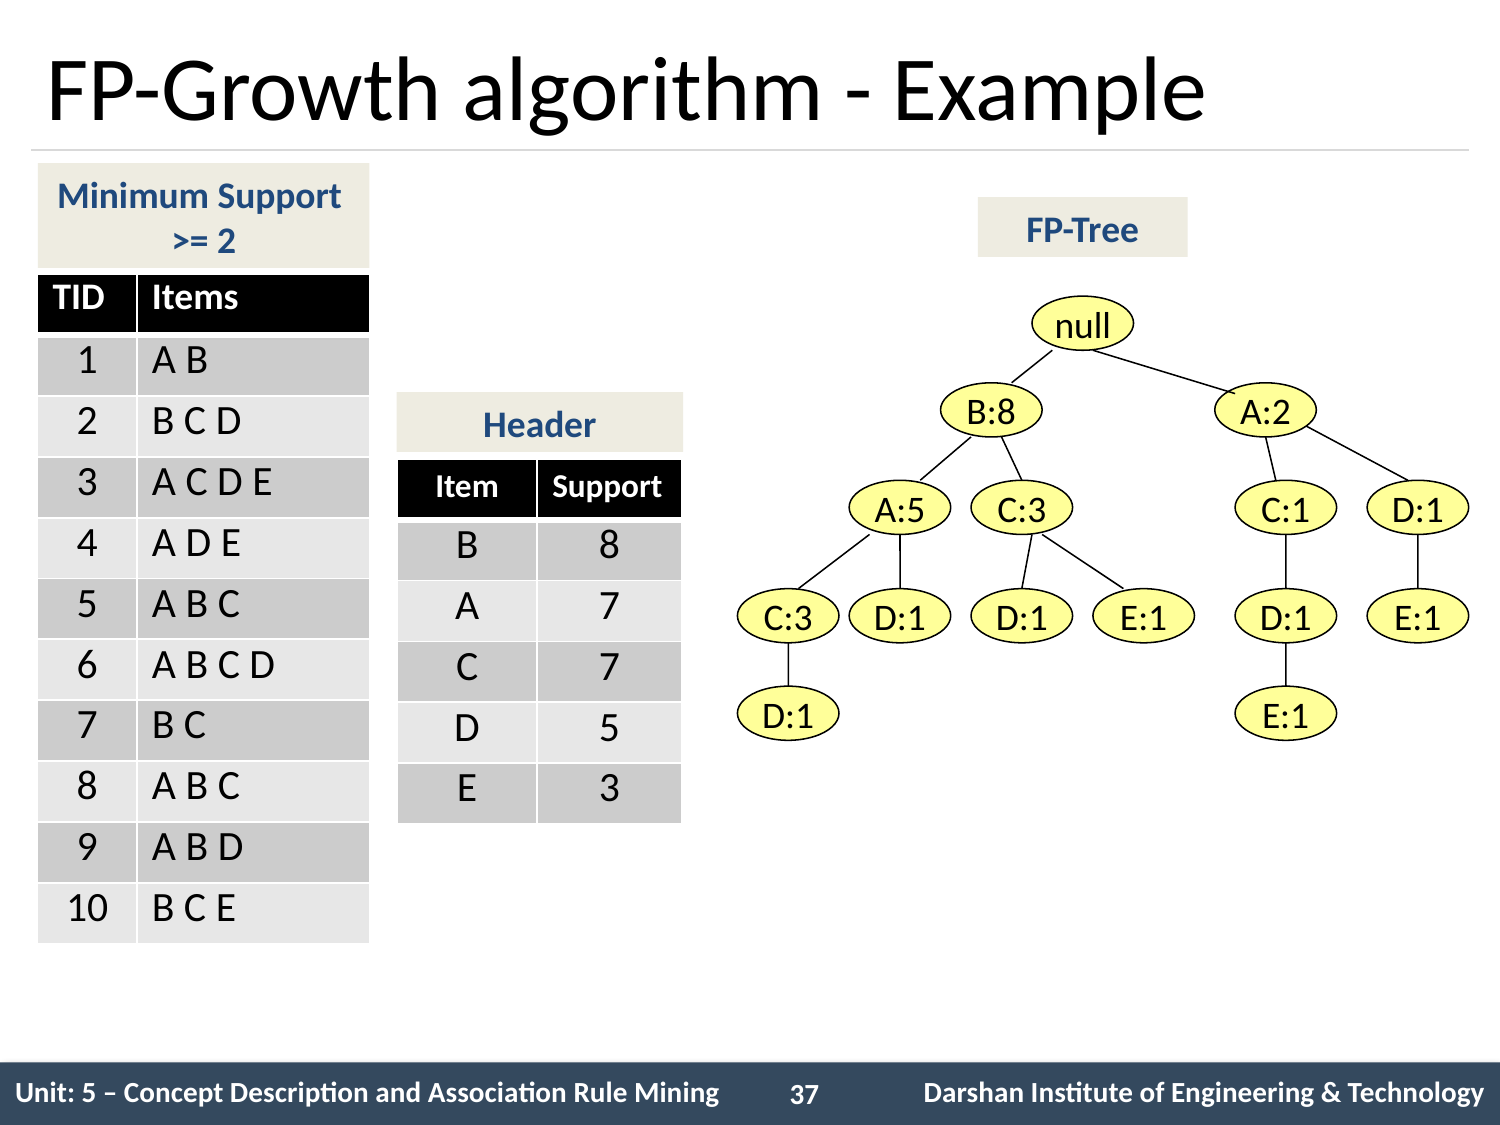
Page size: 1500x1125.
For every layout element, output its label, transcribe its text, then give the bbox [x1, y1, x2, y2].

table_cell 6 [38, 640, 136, 699]
table_cell 7 [538, 642, 681, 701]
table_cell E [398, 764, 536, 823]
table_cell B C [138, 701, 369, 760]
table_cell A B D [138, 823, 369, 882]
table_cell B C E [138, 884, 369, 943]
table_header Items [138, 275, 369, 332]
table_cell A B C D [138, 640, 369, 699]
table_cell 1 [38, 338, 136, 395]
table_cell A B C [138, 762, 369, 821]
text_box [737, 295, 1469, 741]
table_cell A D E [138, 519, 369, 578]
text_box Minimum Support >= 2 [37, 163, 370, 268]
table_cell B [398, 523, 536, 580]
table_cell 5 [538, 703, 681, 762]
table_header Item [398, 460, 536, 517]
text_box FP-Tree [977, 197, 1188, 257]
table_header TID [38, 275, 136, 332]
table_cell 7 [38, 701, 136, 760]
table_cell 8 [38, 762, 136, 821]
text_box Header [396, 392, 684, 452]
table_cell A C D E [138, 458, 369, 517]
table_cell A B C [138, 579, 369, 638]
table_cell 2 [38, 397, 136, 456]
table_cell C [398, 642, 536, 701]
table_cell 10 [38, 884, 136, 943]
table_cell A [398, 581, 536, 641]
table_cell 5 [38, 579, 136, 638]
table_cell A B [138, 338, 369, 395]
table_cell D [398, 703, 536, 762]
table_cell B C D [138, 397, 369, 456]
table_cell 7 [538, 581, 681, 641]
table_header Support [538, 460, 681, 517]
table_cell 9 [38, 823, 136, 882]
table_cell 8 [538, 523, 681, 580]
table_cell 4 [38, 519, 136, 578]
table_cell 3 [538, 764, 681, 823]
title FP-Growth algorithm - Example [31, 17, 1469, 150]
table_cell 3 [38, 458, 136, 517]
